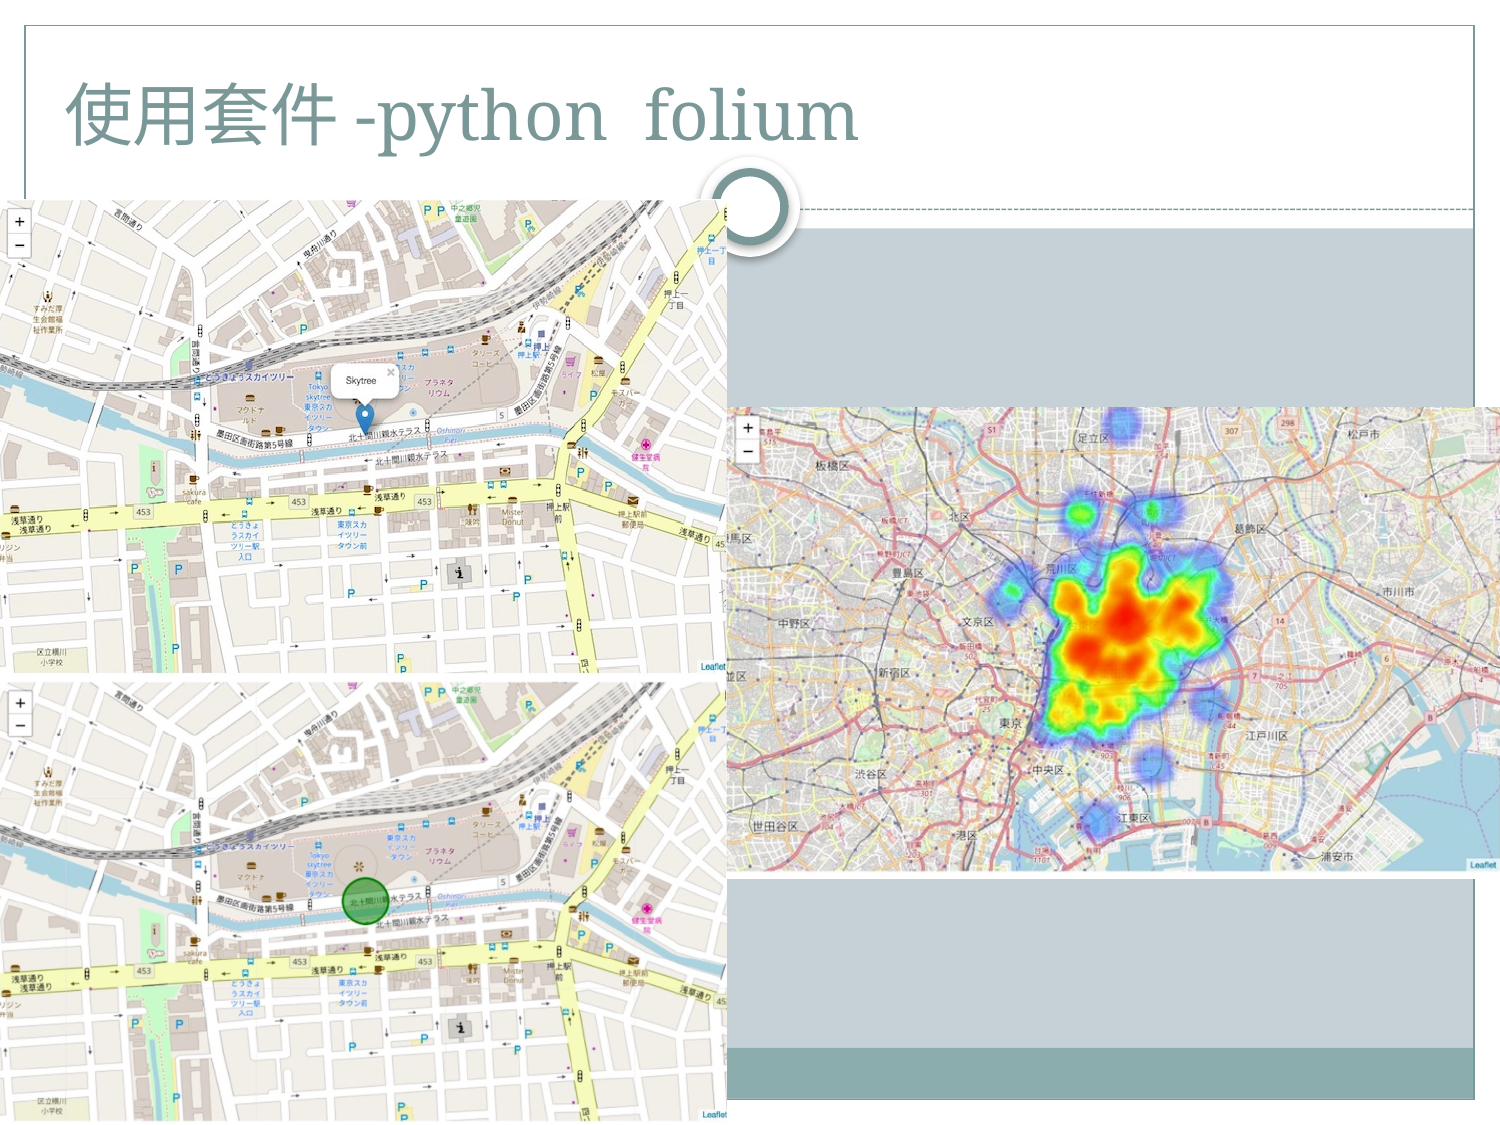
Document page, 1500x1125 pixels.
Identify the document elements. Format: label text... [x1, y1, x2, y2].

title 使用套件-python folium [49, 37, 1450, 162]
picture [0, 198, 1500, 1125]
